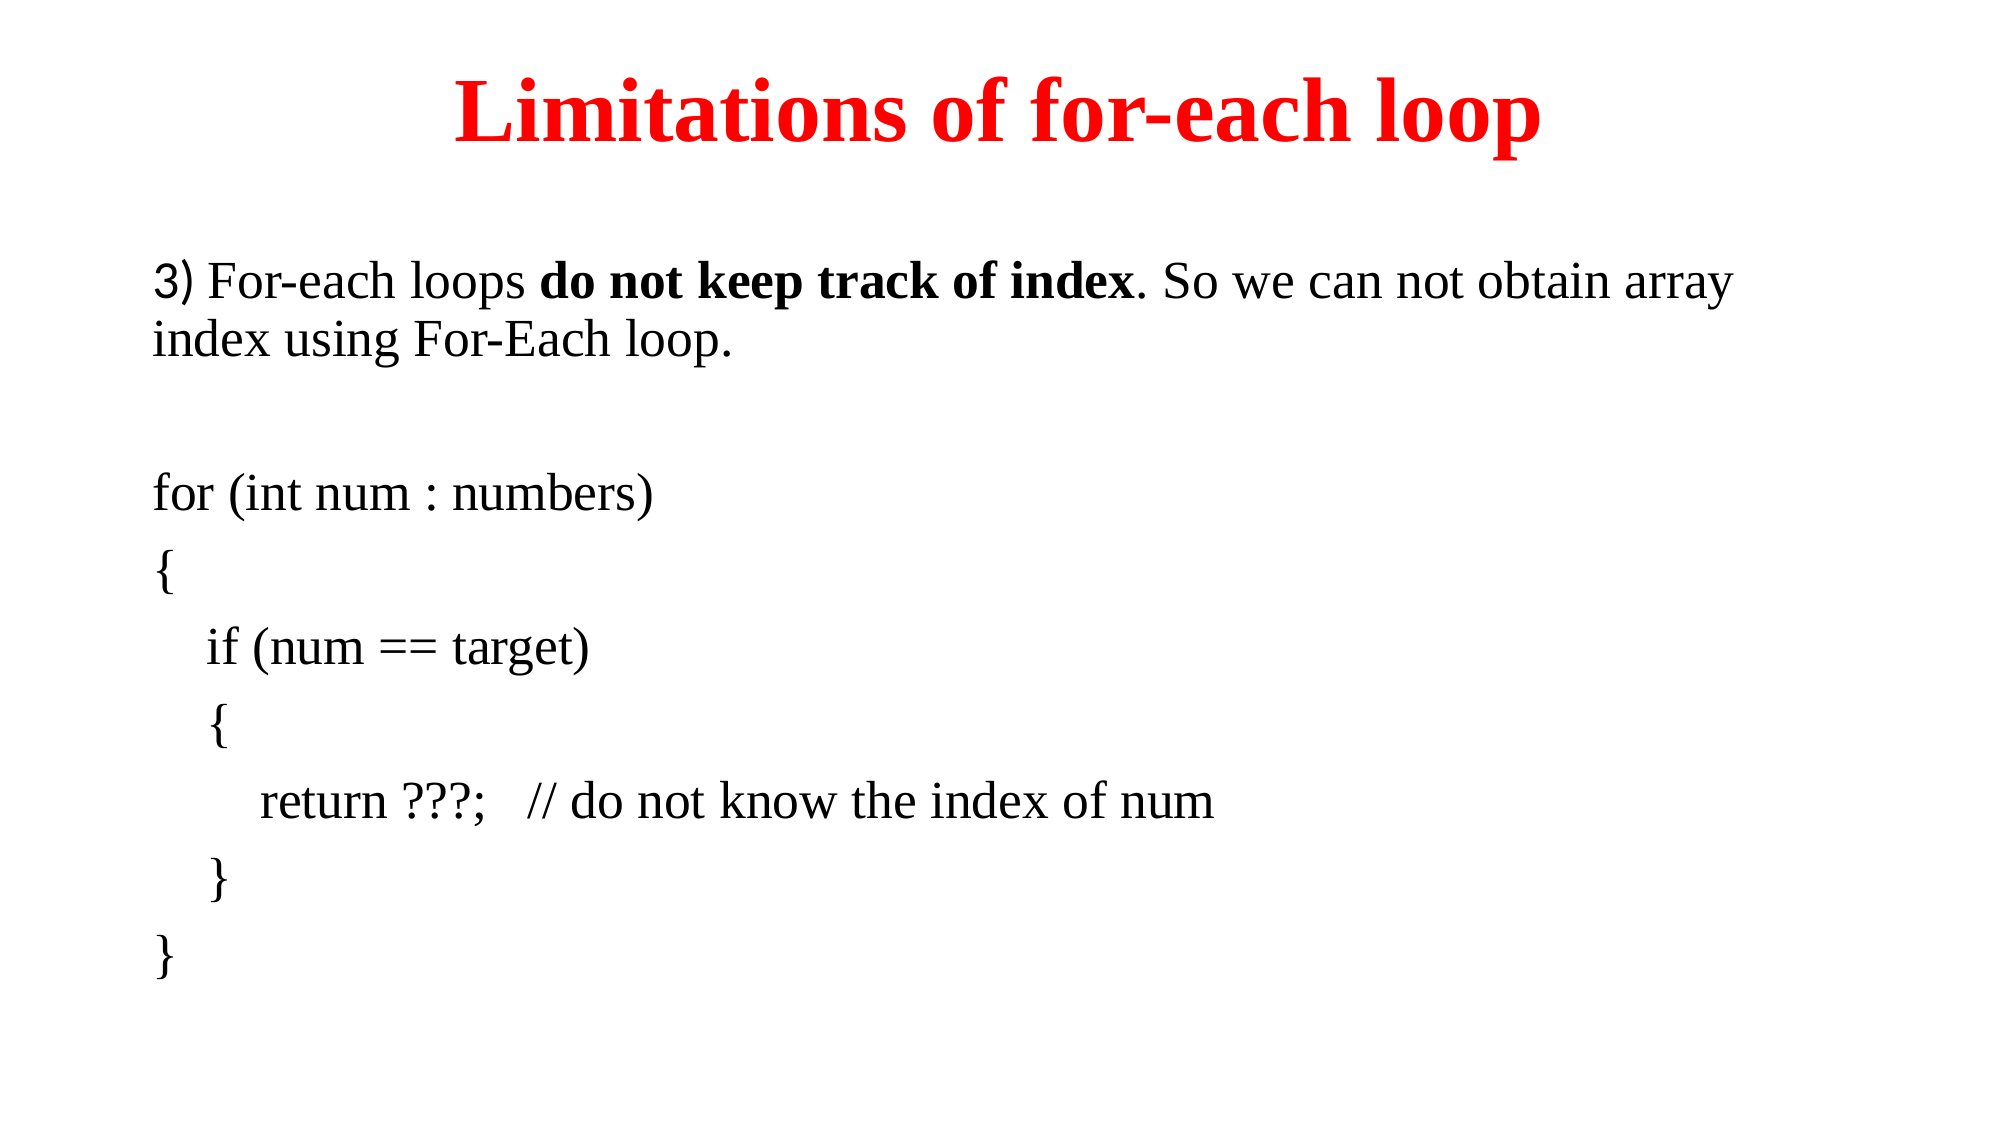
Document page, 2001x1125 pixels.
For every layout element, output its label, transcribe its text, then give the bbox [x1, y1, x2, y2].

list 3) For-each loops do not keep track of index. So we can not obtain array index using For-Each loop. for (int num : numbers) { if (num == target) { return ???; // do not know the index of num } } [137, 245, 1863, 997]
title Limitations of for-each loop [137, 3, 1863, 221]
